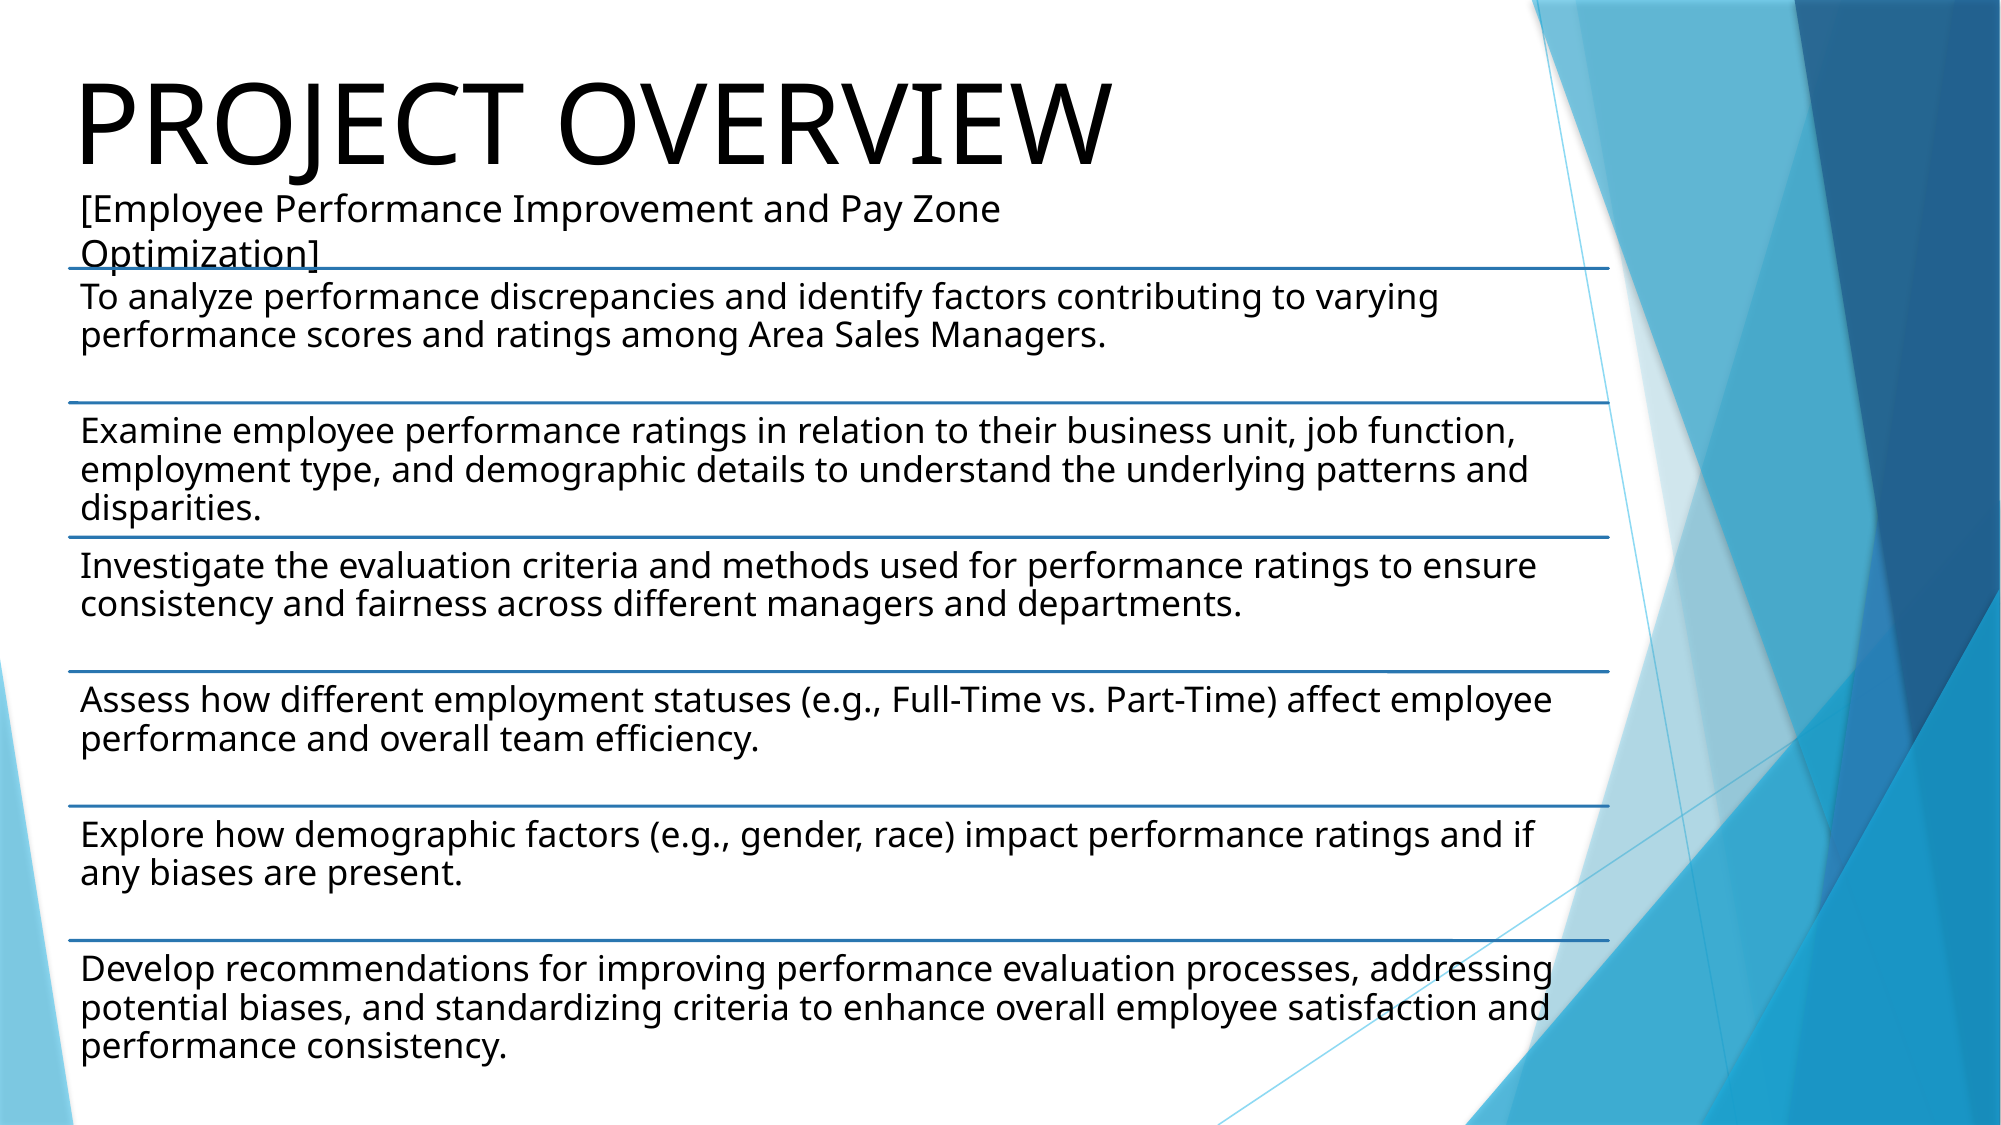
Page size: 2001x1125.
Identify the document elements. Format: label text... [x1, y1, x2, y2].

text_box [68, 267, 1609, 1076]
text_box [Employee Performance Improvement and Pay Zone Optimization] [65, 177, 1253, 269]
text_box PROJECT OVERVIEW [57, 44, 1230, 195]
